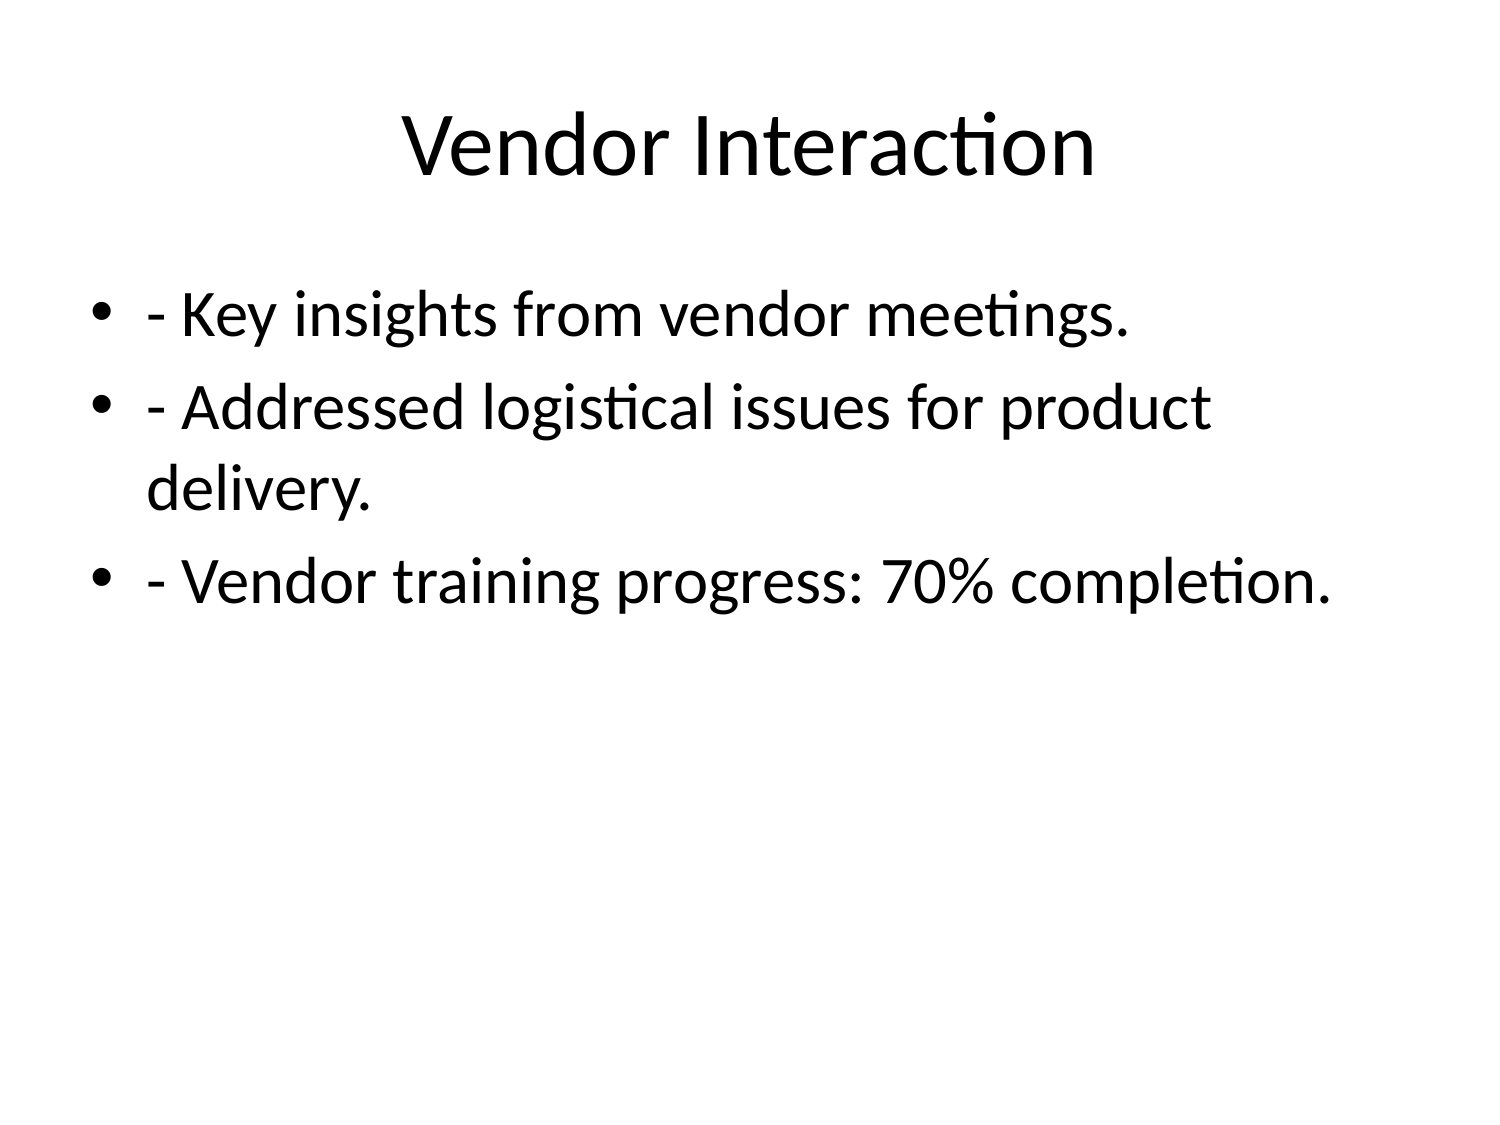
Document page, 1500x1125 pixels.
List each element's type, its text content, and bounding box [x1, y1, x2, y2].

list - Key insights from vendor meetings. - Addressed logistical issues for product delivery. - Vendor training progress: 70% completion. [75, 262, 1425, 1005]
title Vendor Interaction [75, 45, 1425, 233]
